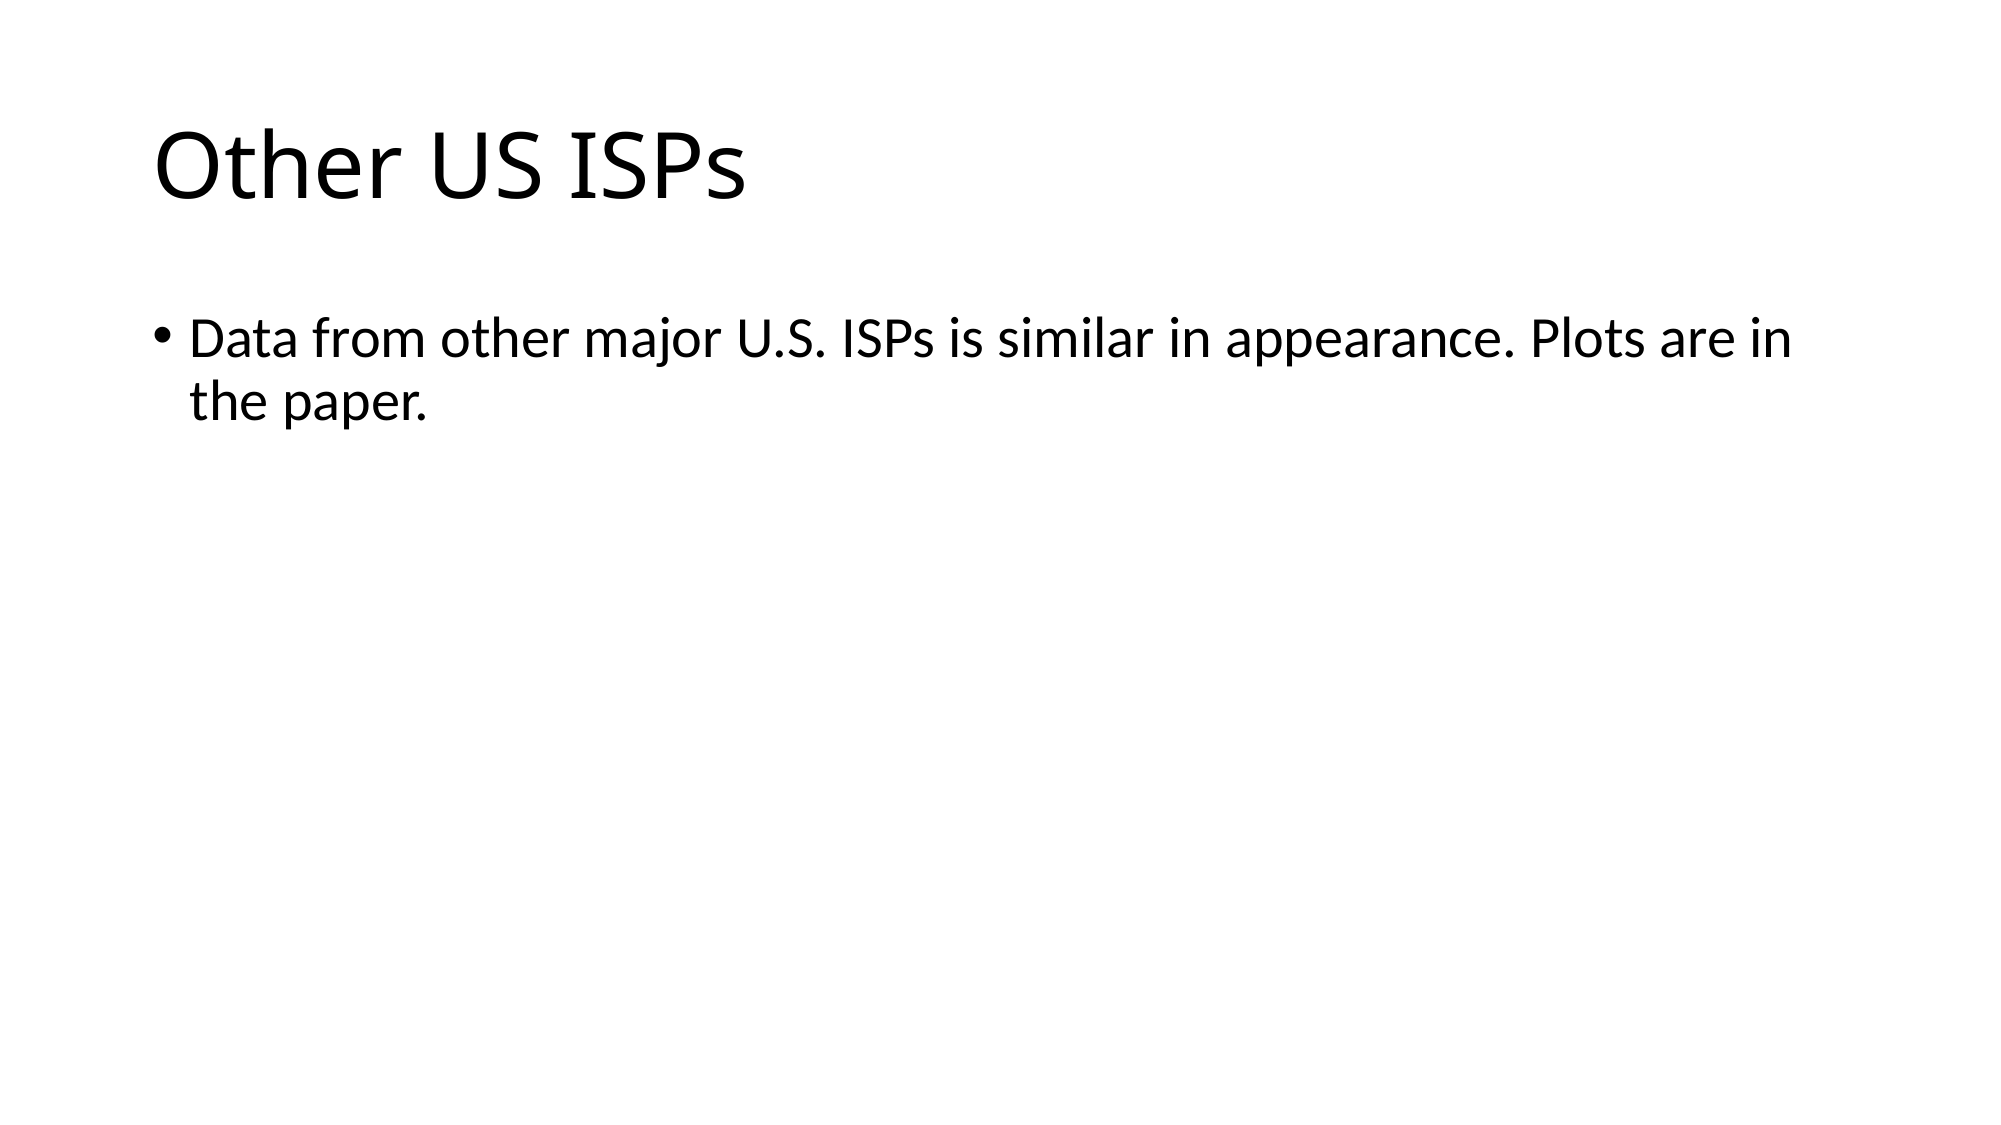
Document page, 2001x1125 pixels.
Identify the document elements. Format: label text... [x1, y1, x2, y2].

title Other US ISPs [137, 59, 1863, 278]
list Data from other major U.S. ISPs is similar in appearance. Plots are in the paper. [137, 299, 1863, 1014]
